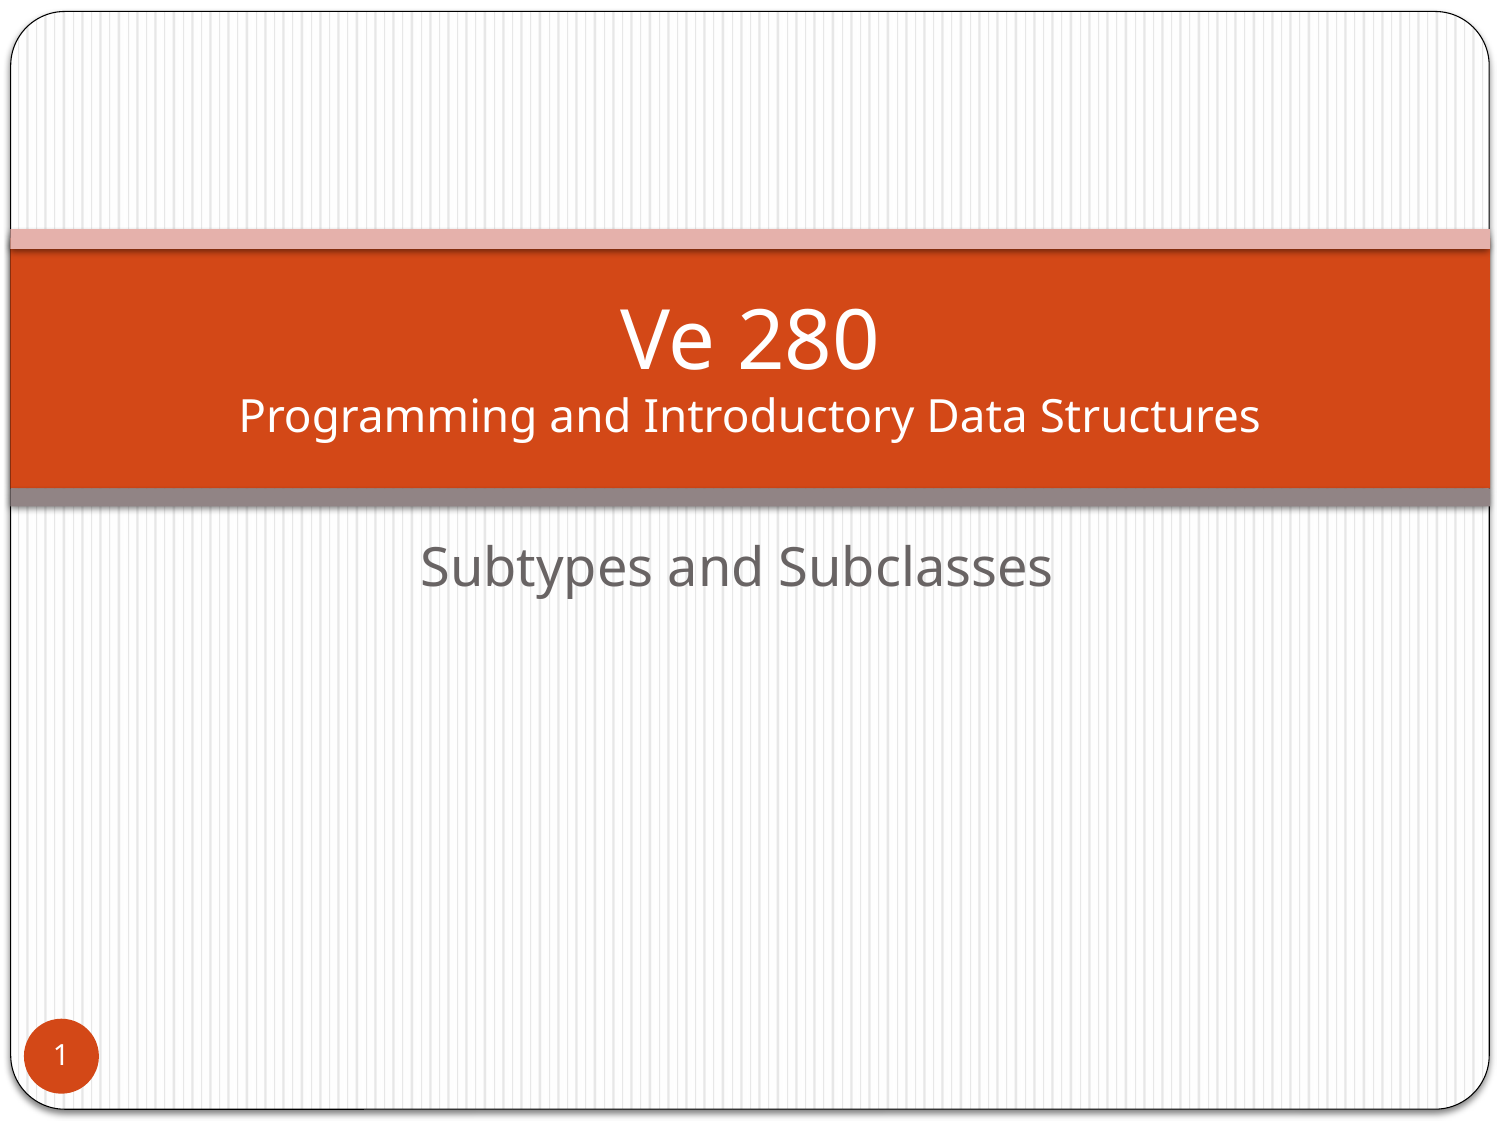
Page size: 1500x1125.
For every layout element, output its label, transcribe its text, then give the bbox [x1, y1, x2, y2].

slide_number 1 [23, 1018, 99, 1094]
title Ve 280 Programming and Introductory Data Structures [75, 247, 1425, 489]
subtitle Subtypes and Subclasses [212, 525, 1263, 788]
